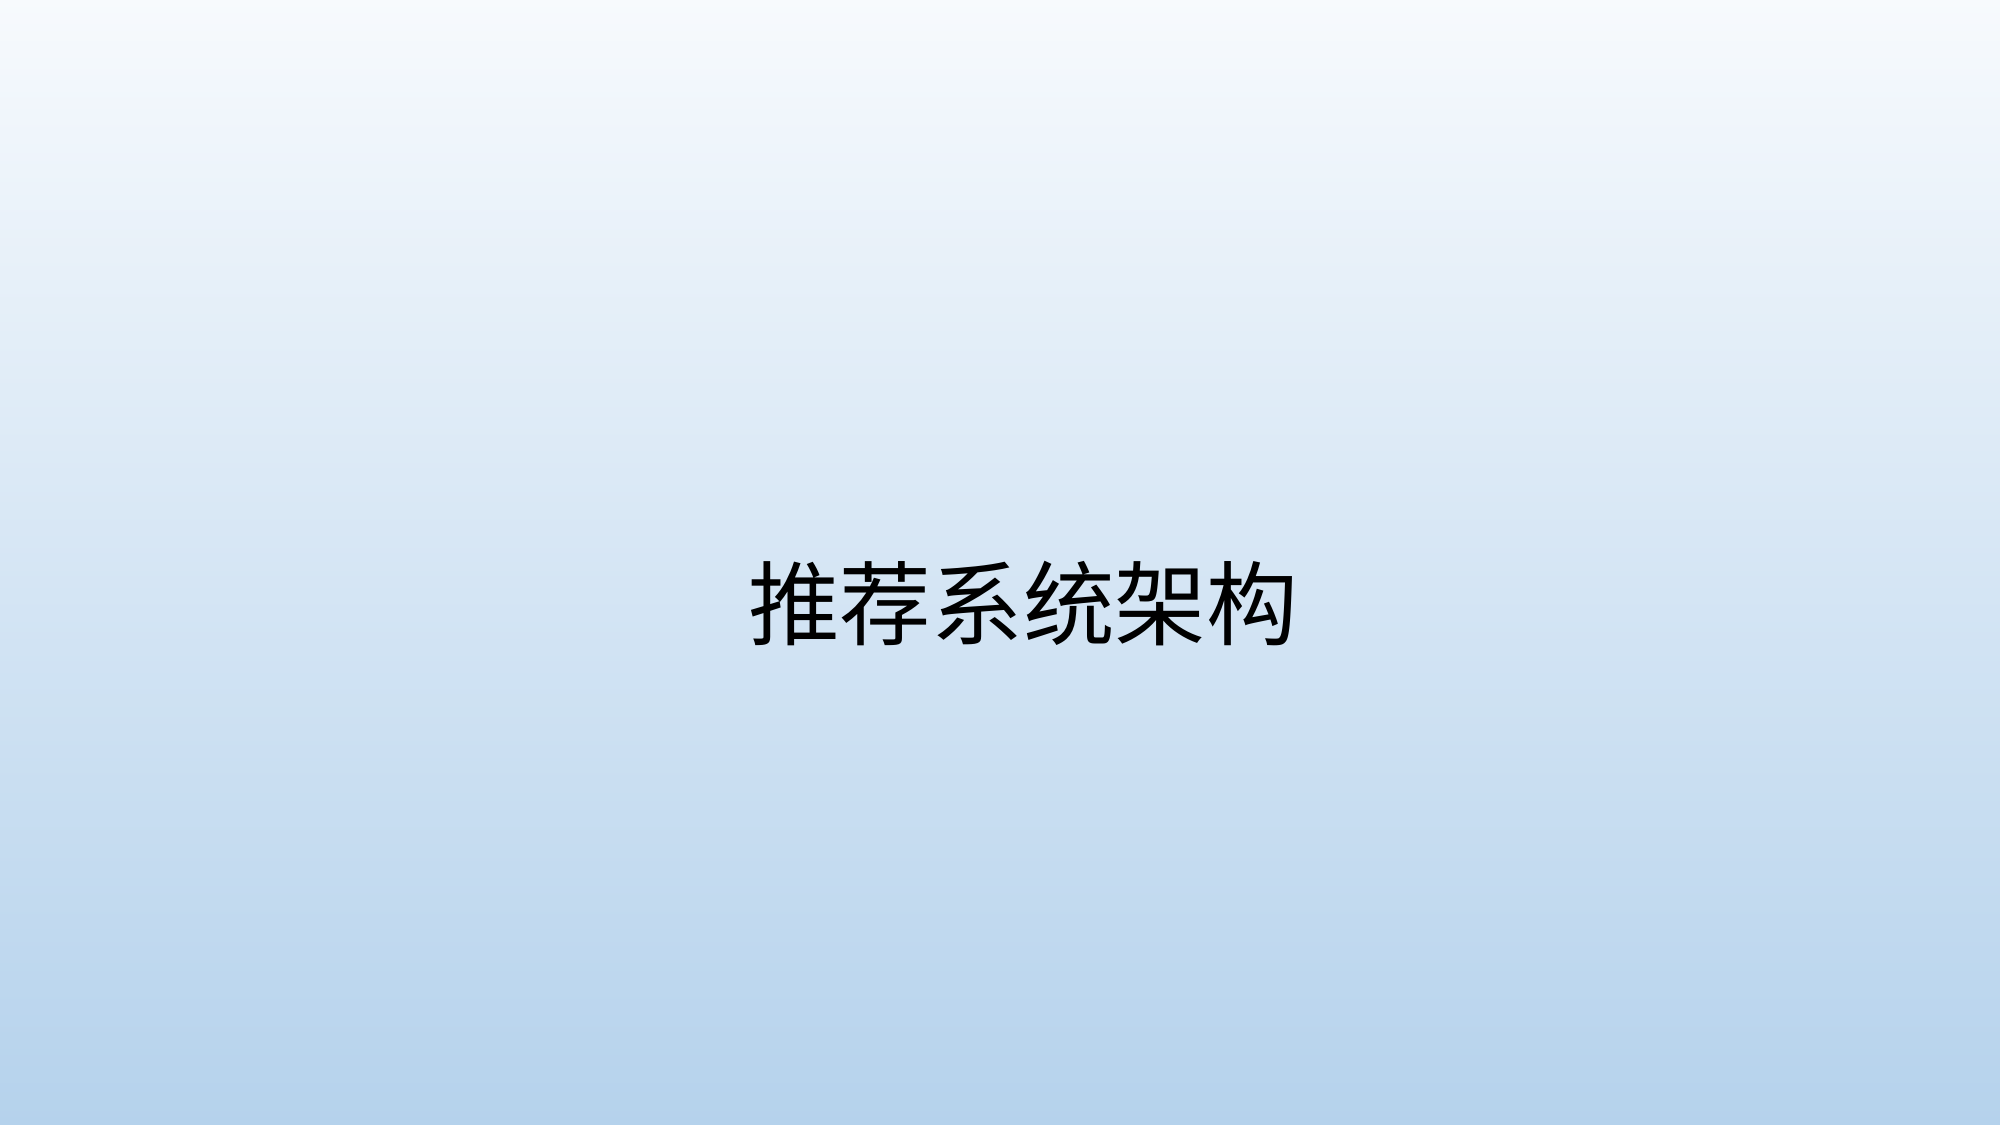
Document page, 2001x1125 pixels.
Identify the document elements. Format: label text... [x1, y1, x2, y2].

title 推荐系统架构 [160, 500, 1886, 718]
